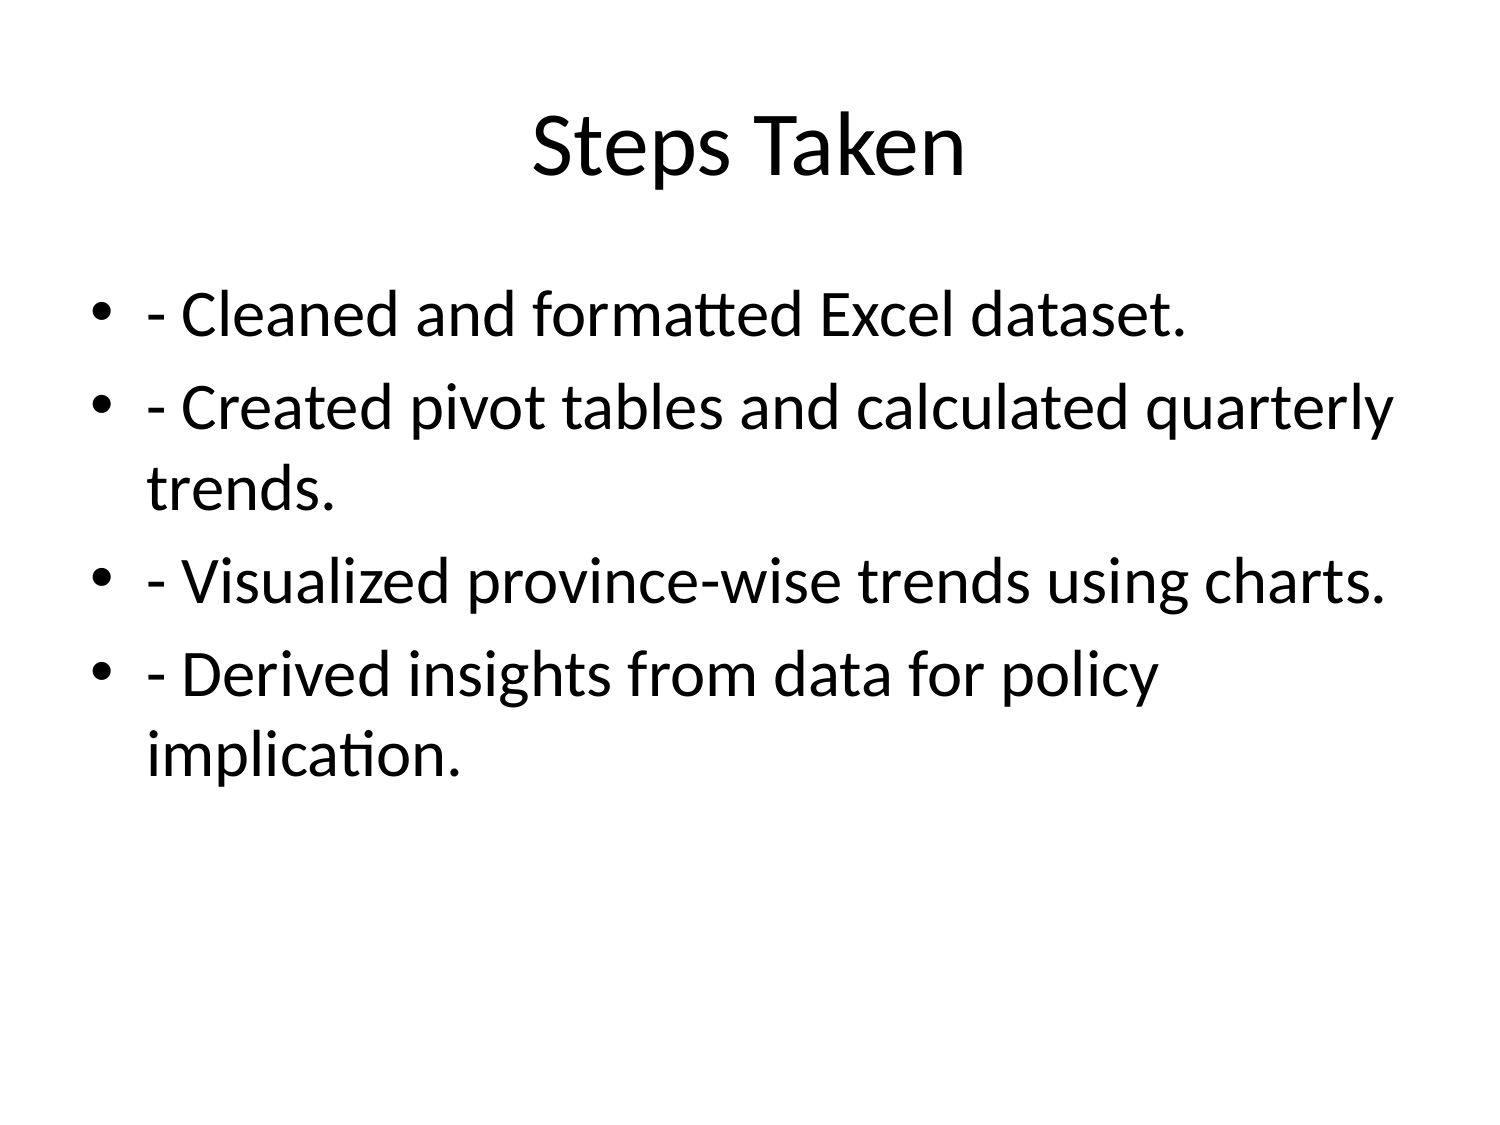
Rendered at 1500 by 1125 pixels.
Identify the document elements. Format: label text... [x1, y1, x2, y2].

title Steps Taken [75, 45, 1425, 233]
list - Cleaned and formatted Excel dataset. - Created pivot tables and calculated quarterly trends. - Visualized province-wise trends using charts. - Derived insights from data for policy implication. [75, 262, 1425, 1005]
